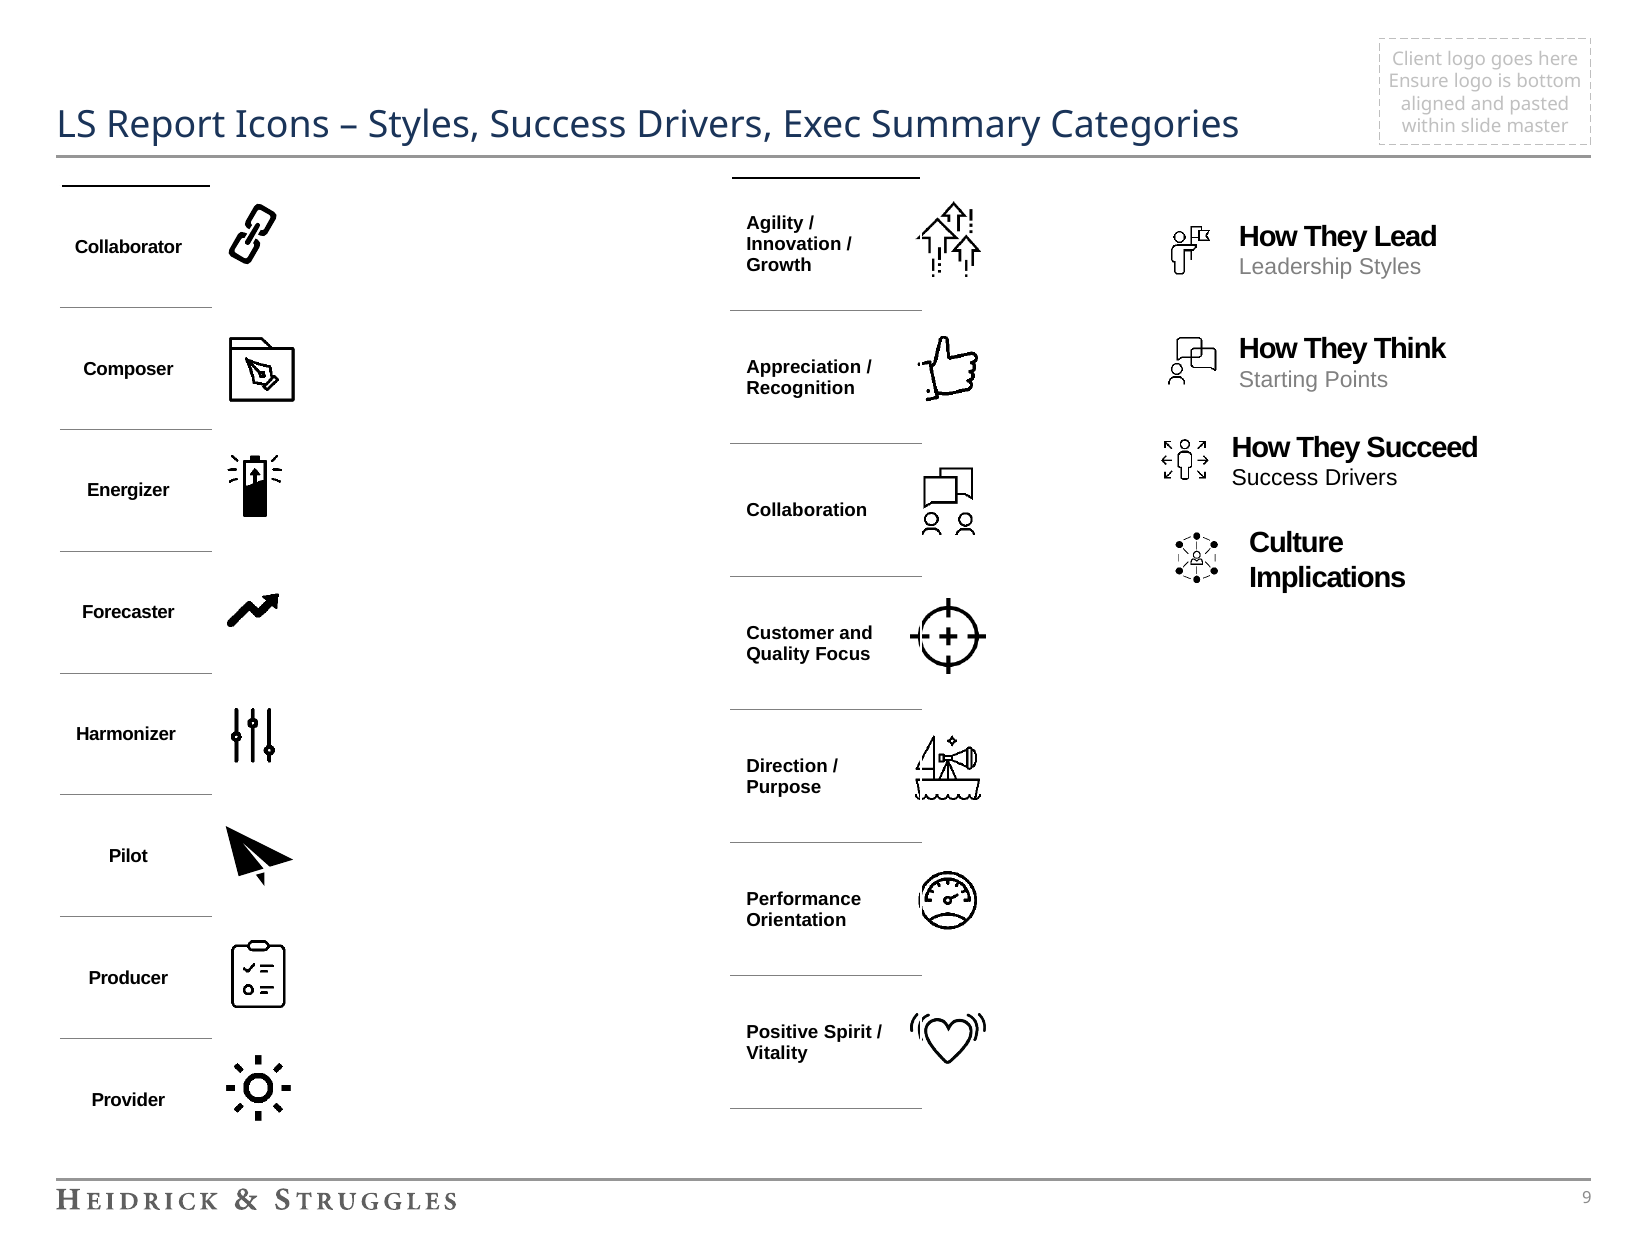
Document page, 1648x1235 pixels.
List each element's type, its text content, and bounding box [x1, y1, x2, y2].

picture [913, 333, 982, 402]
table_cell Direction / Purpose [732, 710, 920, 842]
picture [227, 334, 296, 403]
table_cell Producer [62, 917, 210, 1038]
table_cell Pilot [62, 795, 210, 916]
picture [1158, 432, 1212, 486]
table_cell Performance Orientation [732, 843, 920, 975]
picture [909, 598, 986, 675]
picture [218, 576, 287, 645]
table_cell Positive Spirit / Vitality [732, 976, 920, 1108]
table_cell Composer [62, 308, 210, 429]
table_cell Provider [62, 1039, 210, 1160]
picture [223, 1053, 292, 1122]
picture [914, 201, 981, 277]
picture [1170, 531, 1224, 585]
table_header Collaborator [62, 187, 210, 307]
text_box [228, 203, 277, 265]
picture [909, 463, 986, 540]
picture [223, 939, 292, 1008]
text_box [255, 872, 265, 887]
picture [218, 451, 287, 520]
table_cell Customer and Quality Focus [732, 577, 920, 709]
picture [909, 1013, 986, 1065]
text_box How They Succeed Success Drivers [1216, 412, 1559, 506]
table_cell Forecaster [62, 552, 210, 673]
table_header Agility / Innovation / Growth [732, 179, 920, 310]
picture [913, 733, 982, 802]
table_cell Harmonizer [62, 674, 210, 794]
picture [1164, 223, 1217, 277]
title LS Report Icons – Styles, Success Drivers, Exec Summary Categories [56, 38, 1380, 145]
picture [898, 851, 997, 950]
table_cell Energizer [62, 430, 210, 551]
text_box Culture Implications [1234, 511, 1501, 605]
text_box [225, 826, 294, 877]
text_box How They Think Starting Points [1223, 314, 1551, 408]
picture [218, 701, 287, 770]
picture [1165, 334, 1219, 388]
table_cell Collaboration [732, 444, 920, 576]
text_box How They Lead Leadership Styles [1223, 201, 1586, 295]
table_cell Appreciation / Recognition [732, 311, 920, 443]
